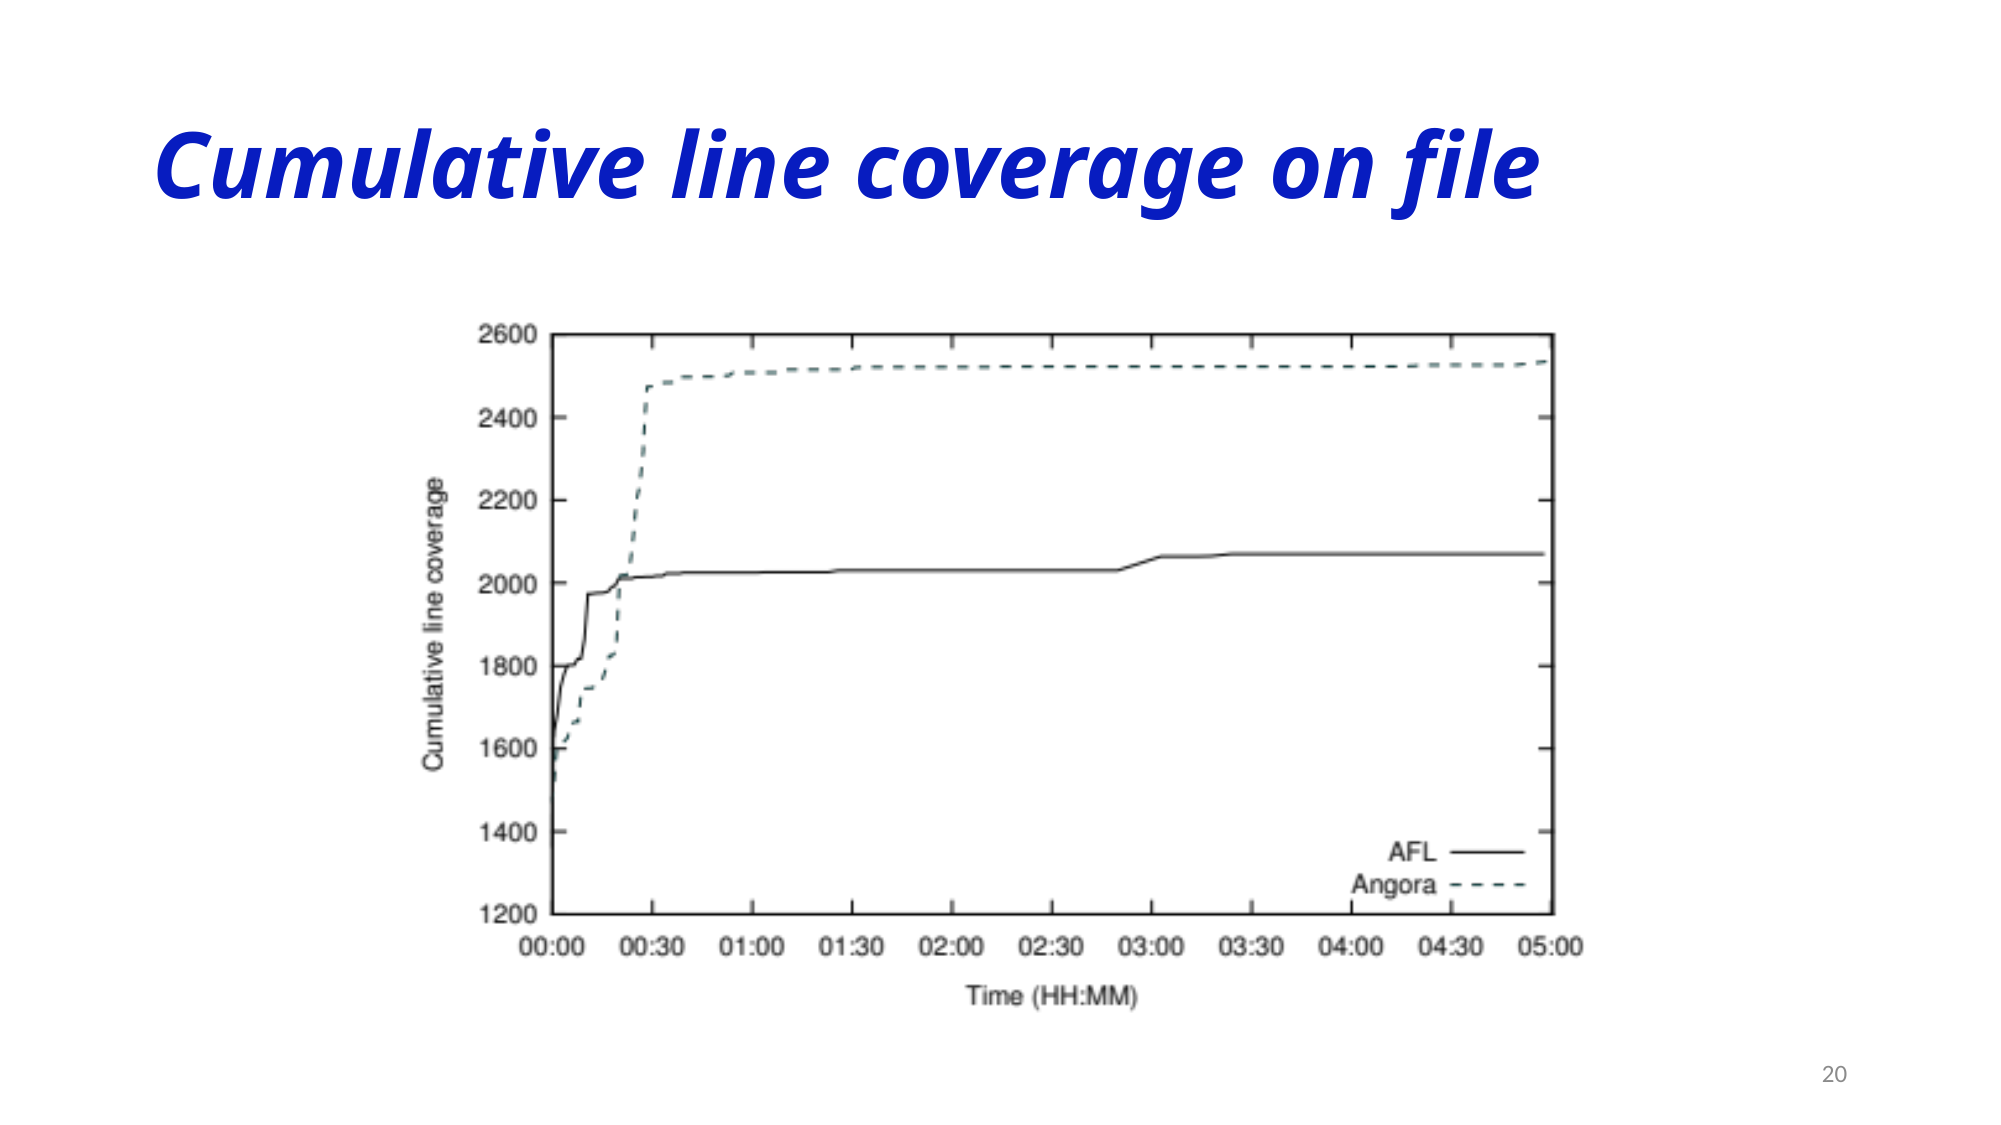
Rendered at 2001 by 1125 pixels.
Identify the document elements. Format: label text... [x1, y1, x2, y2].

title Cumulative line coverage on file [137, 59, 1863, 278]
slide_number 20 [1412, 1042, 1863, 1103]
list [409, 304, 1591, 1014]
